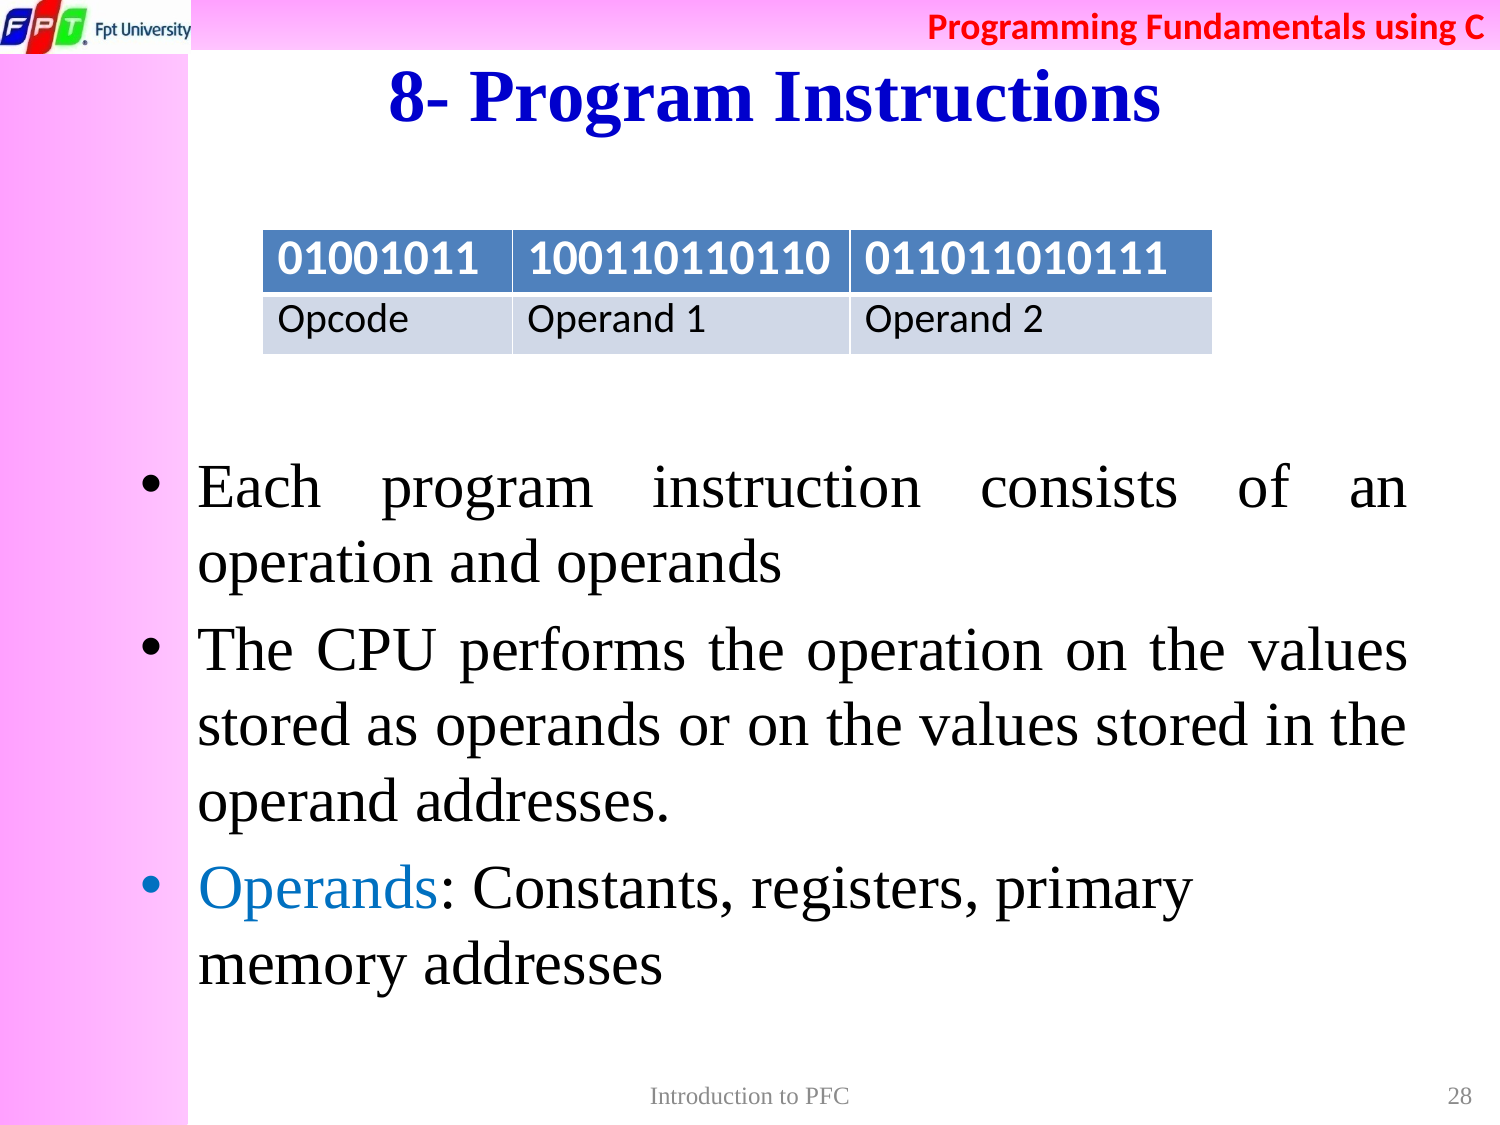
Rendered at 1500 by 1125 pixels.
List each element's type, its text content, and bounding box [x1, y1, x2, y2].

title 8- Program Instructions [125, 45, 1425, 138]
table_cell Operand 2 [851, 297, 1212, 354]
table_header 100110110110 [513, 230, 849, 292]
table_header 011011010111 [851, 230, 1212, 292]
footer Introduction to PFC [512, 1074, 988, 1116]
slide_number 28 [1137, 1074, 1488, 1116]
table_header 01001011 [263, 230, 512, 292]
picture [0, 0, 191, 54]
table_cell Opcode [263, 297, 512, 354]
table_cell Operand 1 [513, 297, 849, 354]
list Each program instruction consists of an operation and operands The CPU performs the operation on the values stored as operands or on the values stored in the operand addresses. Operands: Constants, registers, primary memory addresses [125, 437, 1425, 1005]
